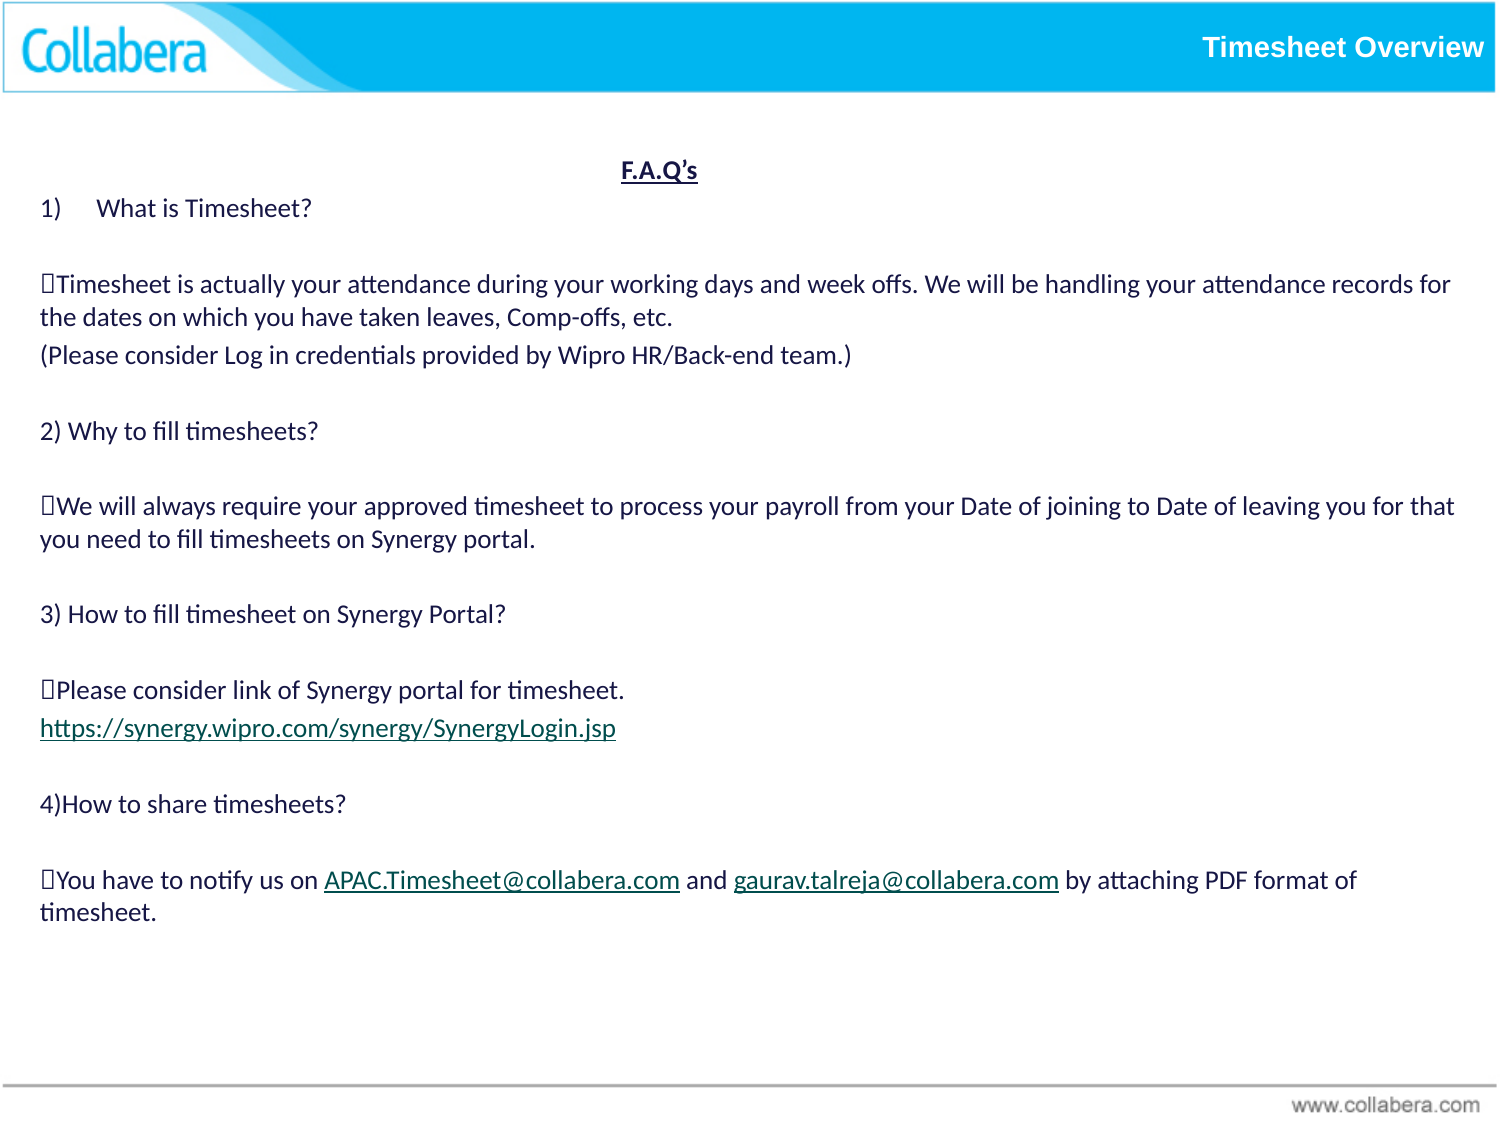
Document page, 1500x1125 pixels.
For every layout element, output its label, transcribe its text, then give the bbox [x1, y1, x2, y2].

picture [0, 0, 1500, 1125]
title Timesheet Overview [349, 0, 1500, 93]
list F.A.Q’s What is Timesheet? Timesheet is actually your attendance during your working days and week offs. We will be handling your attendance records for the dates on which you have taken leaves, Comp-offs, etc. (Please consider Log in credentials provided by Wipro HR/Back-end team.) 2) Why to fill timesheets? We will always require your approved timesheet to process your payroll from your Date of joining to Date of leaving you for that you need to fill timesheets on Synergy portal. 3) How to fill timesheet on Synergy Portal? Please consider link of Synergy portal for timesheet. https://synergy.wipro.com/synergy/SynergyLogin.jsp 4)How to share timesheets? You have to notify us on APAC.Timesheet@collabera.com and gaurav.talreja@collabera.com by attaching PDF format of timesheet. [24, 145, 1476, 1076]
